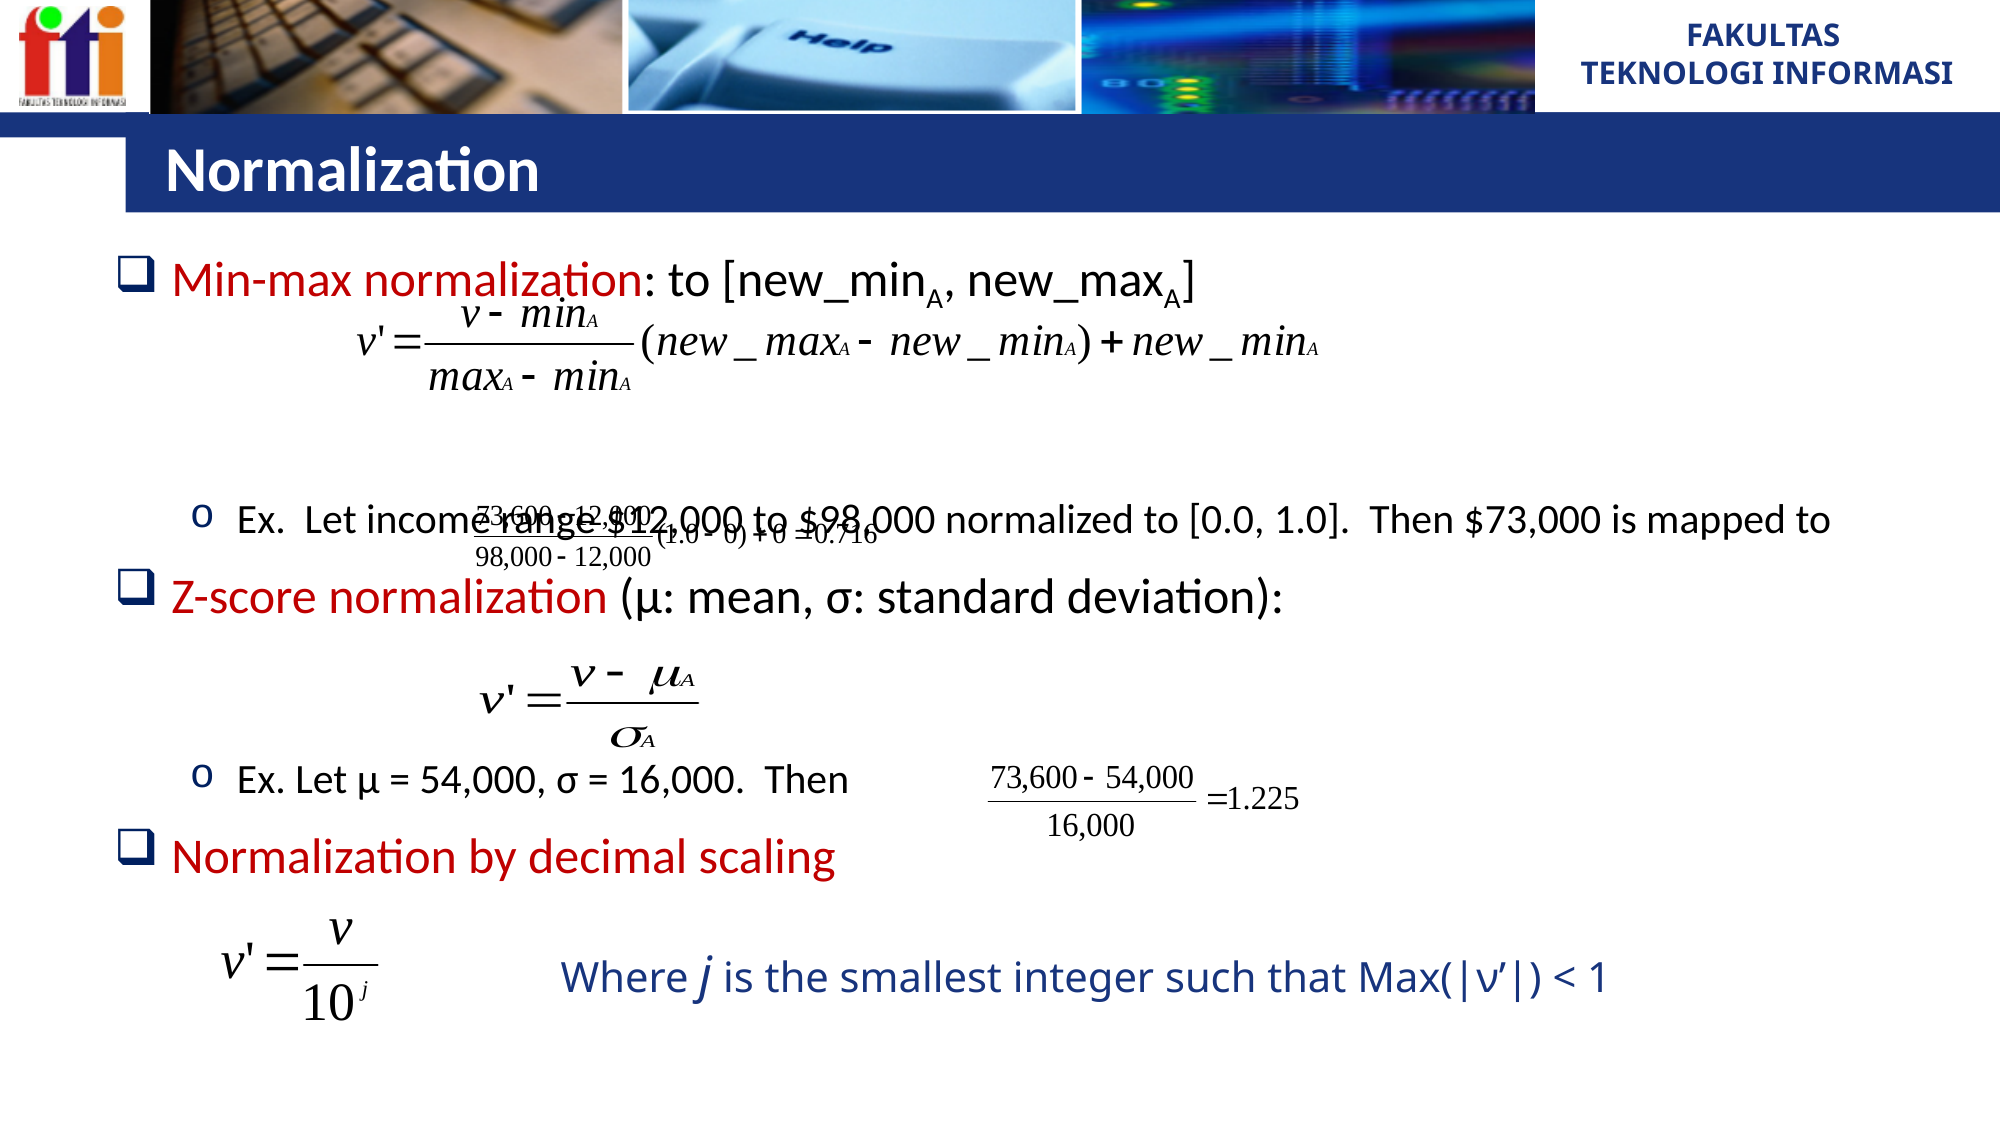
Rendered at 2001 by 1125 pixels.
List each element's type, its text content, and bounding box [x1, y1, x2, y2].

list Min-max normalization: to [new_minA, new_maxA] Ex. Let income range $12,000 to $98,000 normalized to [0.0, 1.0]. Then $73,000 is mapped to Z-score normalization (μ: mean, σ: standard deviation): Ex. Let μ = 54,000, σ = 16,000. Then Normalization by decimal scaling [99, 224, 1901, 1038]
text_box Where j is the smallest integer such that Max(|ν’|) < 1 [545, 935, 1756, 1011]
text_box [982, 756, 1304, 850]
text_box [470, 644, 709, 757]
picture [149, 0, 1535, 114]
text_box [349, 283, 1326, 401]
picture [19, 6, 126, 106]
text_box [213, 892, 389, 1033]
title Normalization [149, 119, 1934, 213]
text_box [469, 496, 883, 578]
